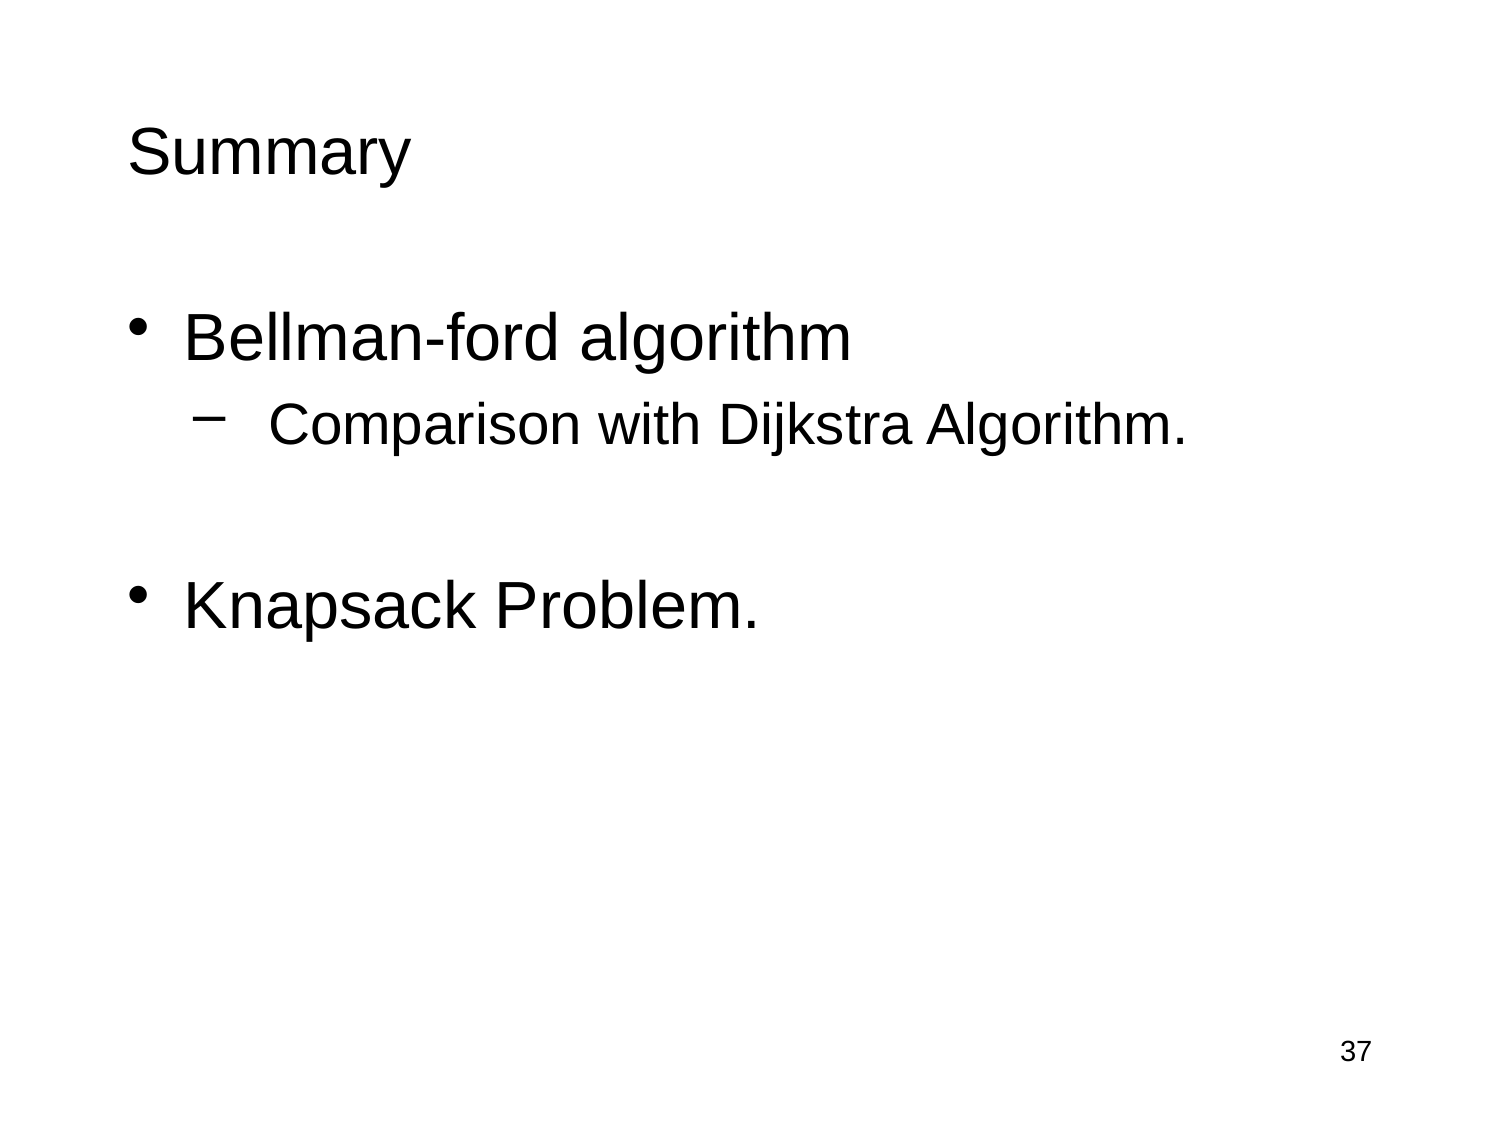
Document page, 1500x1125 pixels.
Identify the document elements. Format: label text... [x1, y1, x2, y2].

list Summary Bellman-ford algorithm Comparison with Dijkstra Algorithm. Knapsack Problem. [112, 99, 1388, 1000]
slide_number 37 [1074, 1025, 1388, 1100]
